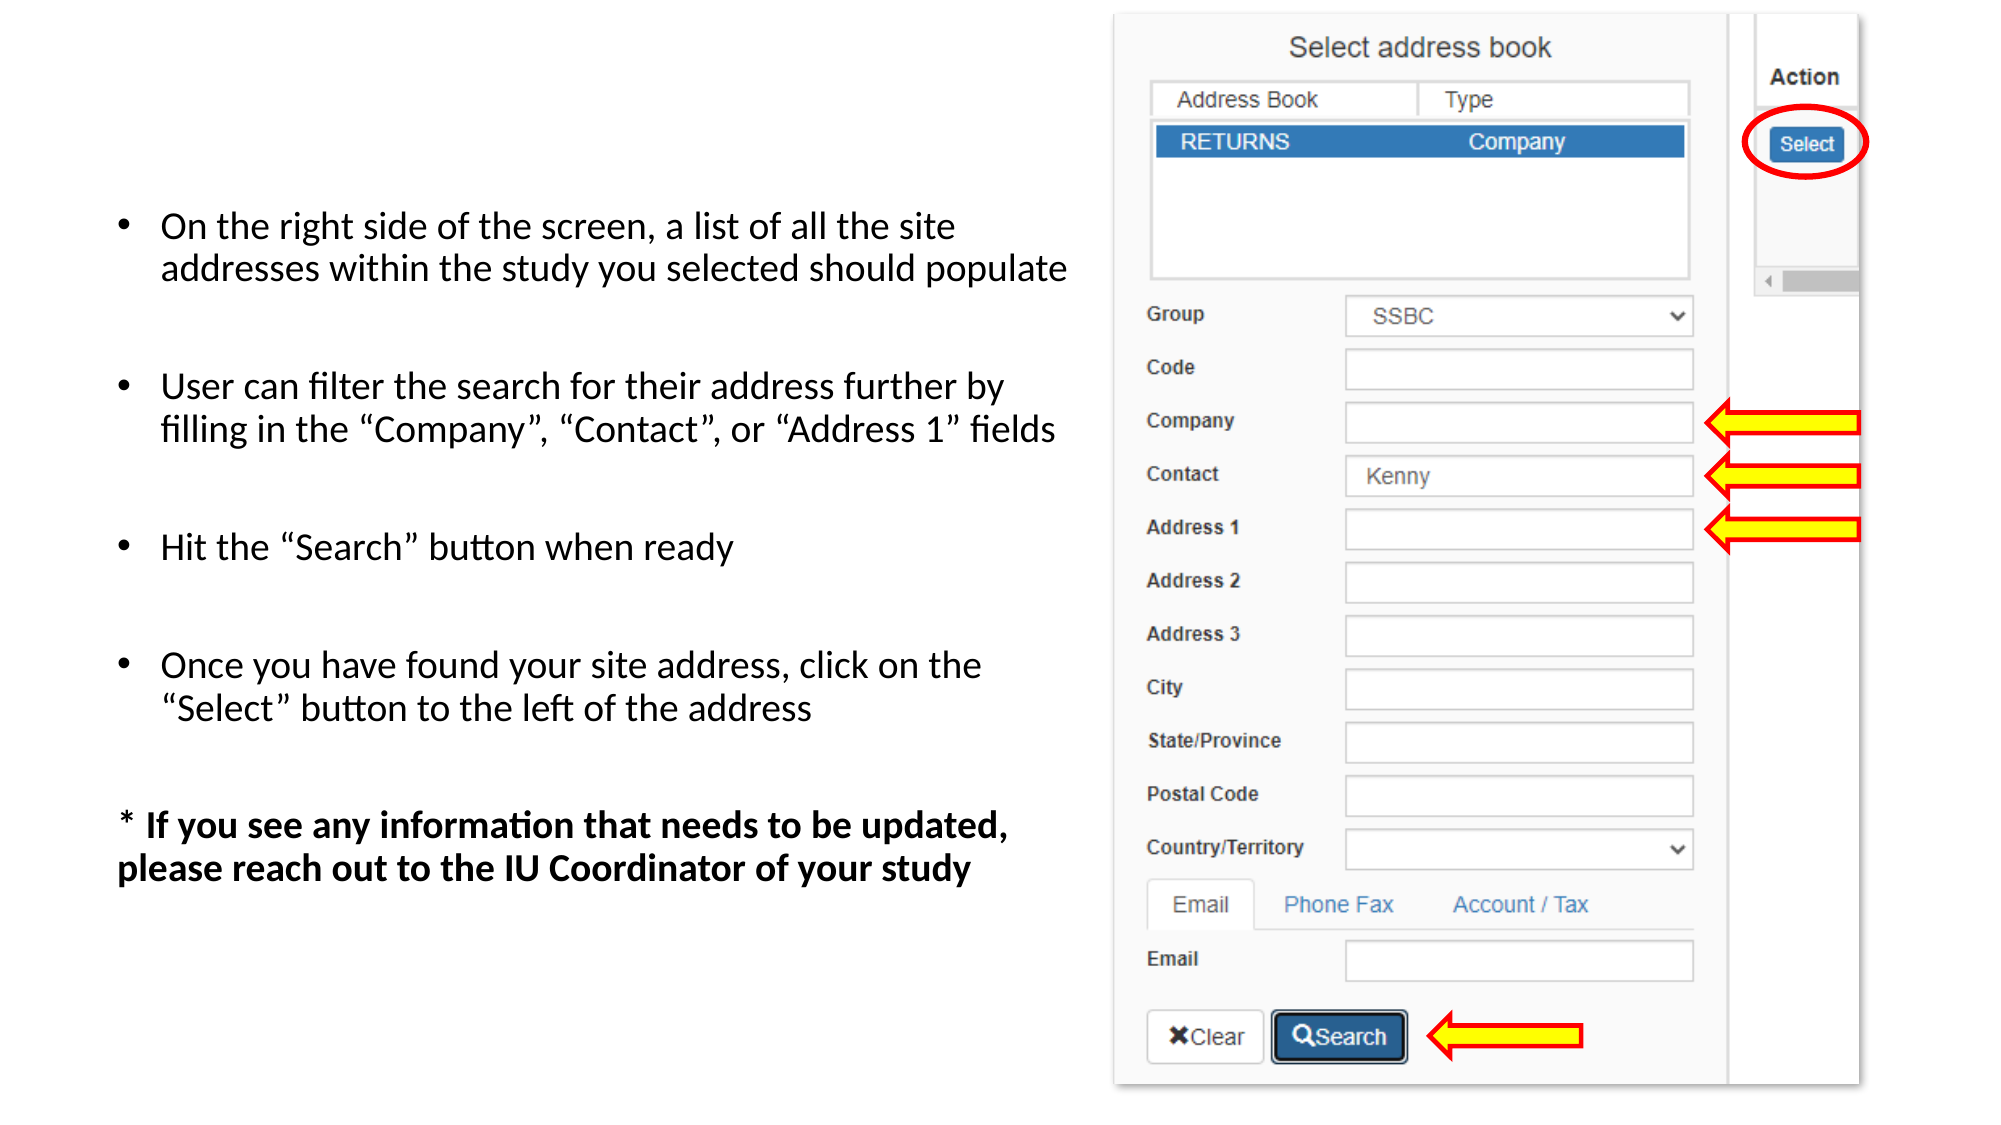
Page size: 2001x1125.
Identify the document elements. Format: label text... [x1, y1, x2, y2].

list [1113, 14, 1859, 1084]
list On the right side of the screen, a list of all the site addresses within the study you selected should populate User can filter the search for their address further by filling in the “Company”, “Contact”, or “Address 1” fields Hit the “Search” button when ready Once you have found your site address, click on the “Select” button to the left of the address * If you see any information that needs to be updated, please reach out to the IU Coordinator of your study [102, 197, 1099, 963]
text_box [1859, 123, 1868, 160]
